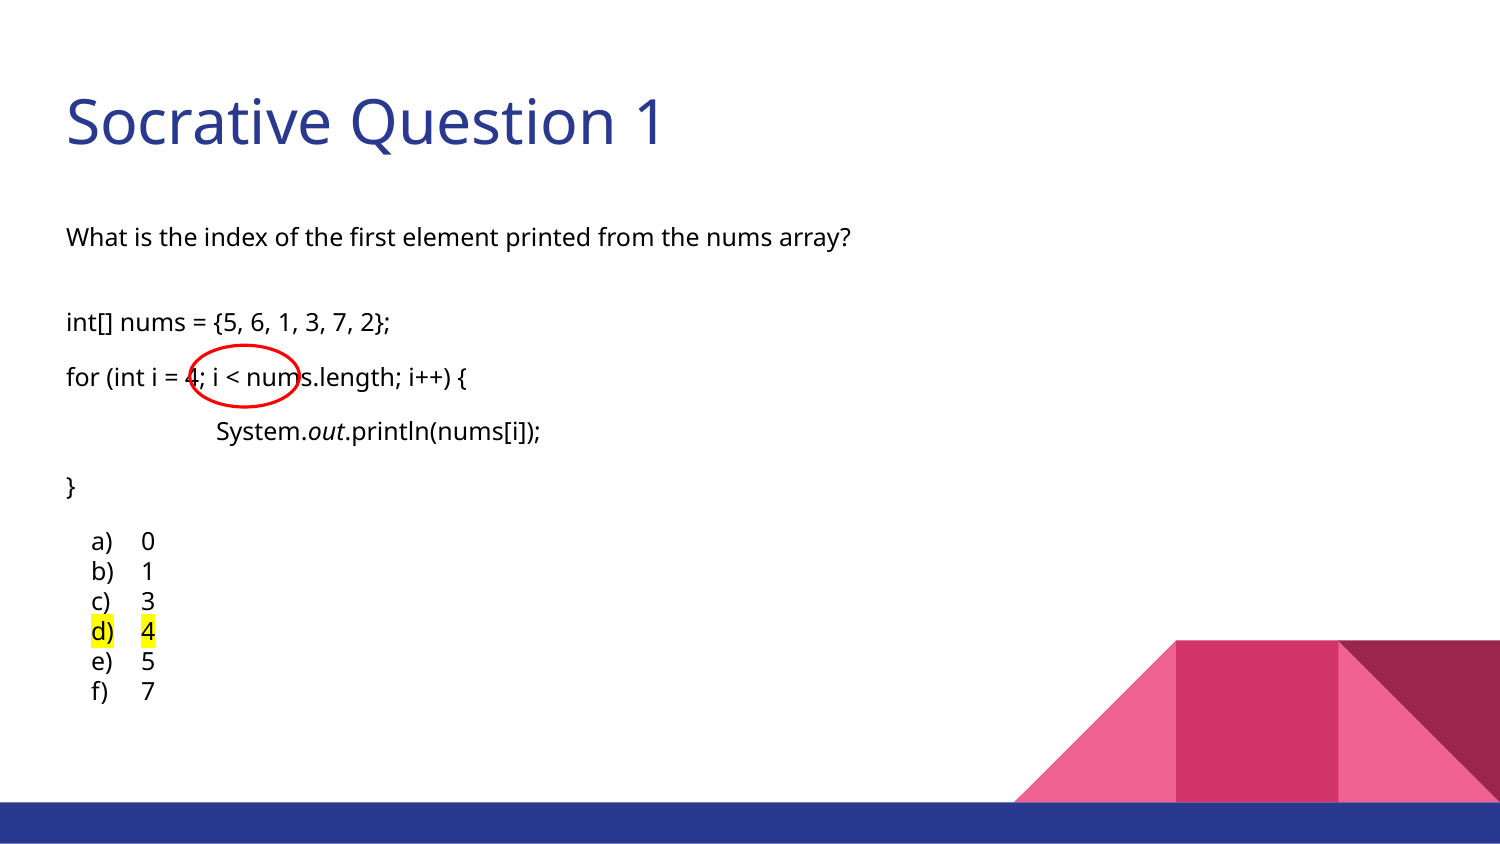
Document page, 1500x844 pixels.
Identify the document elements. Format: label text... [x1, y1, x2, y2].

text_box [189, 345, 300, 408]
title Socrative Question 1 [51, 67, 1449, 167]
list What is the index of the first element printed from the nums array? int[] nums = {5, 6, 1, 3, 7, 2}; for (int i = 4; i < nums.length; i++) { System.out.println(nums[i]); } 0 1 3 4 5 7 [51, 201, 1449, 750]
